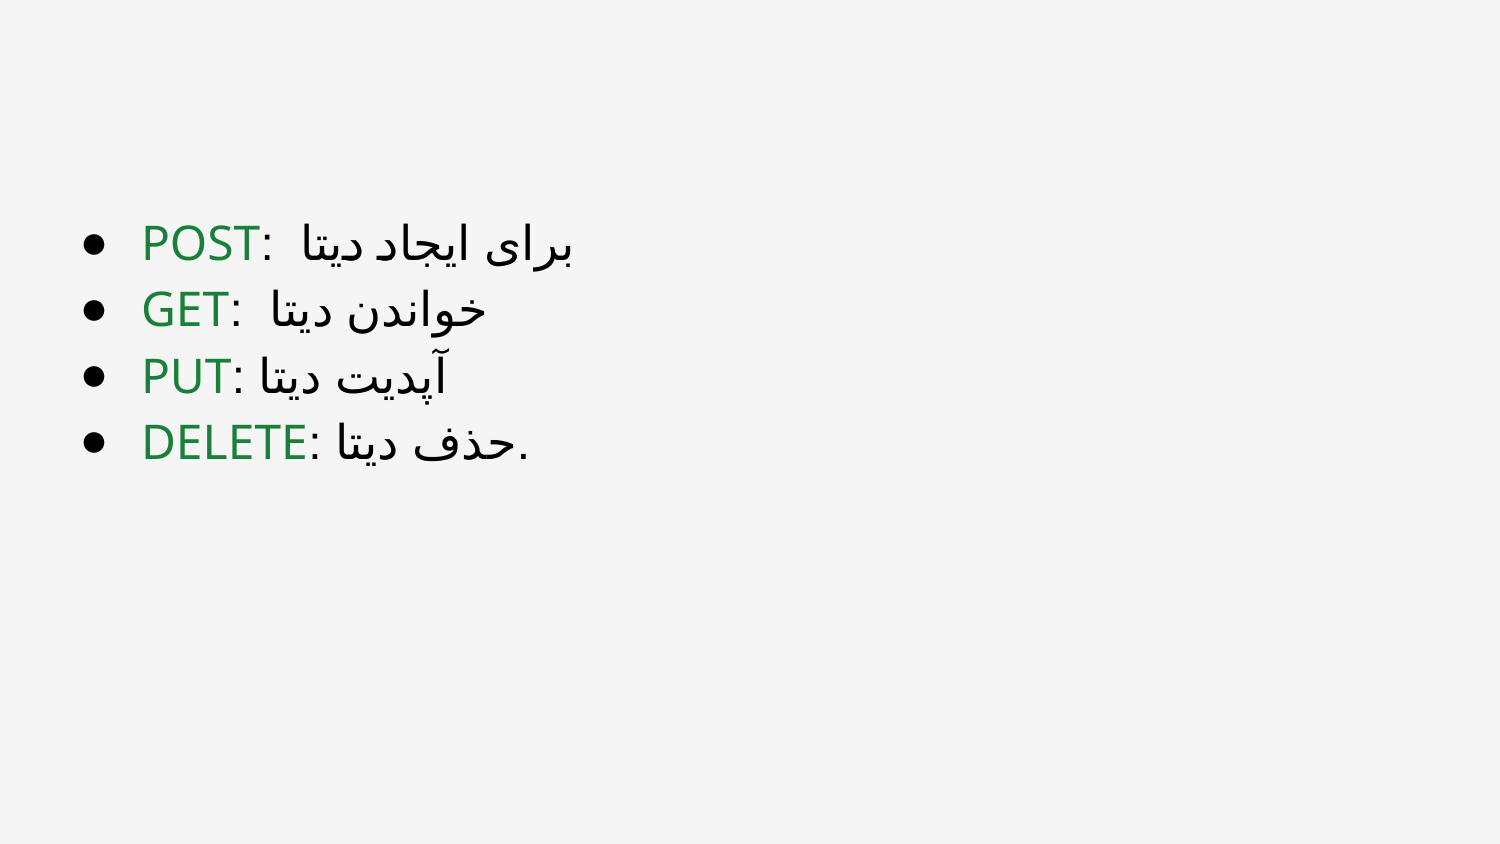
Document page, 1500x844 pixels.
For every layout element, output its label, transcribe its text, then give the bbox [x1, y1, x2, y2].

list POST: برای ایجاد دیتا GET: خواندن دیتا PUT: آپدیت دیتا DELETE: حذف دیتا. [51, 189, 1449, 750]
